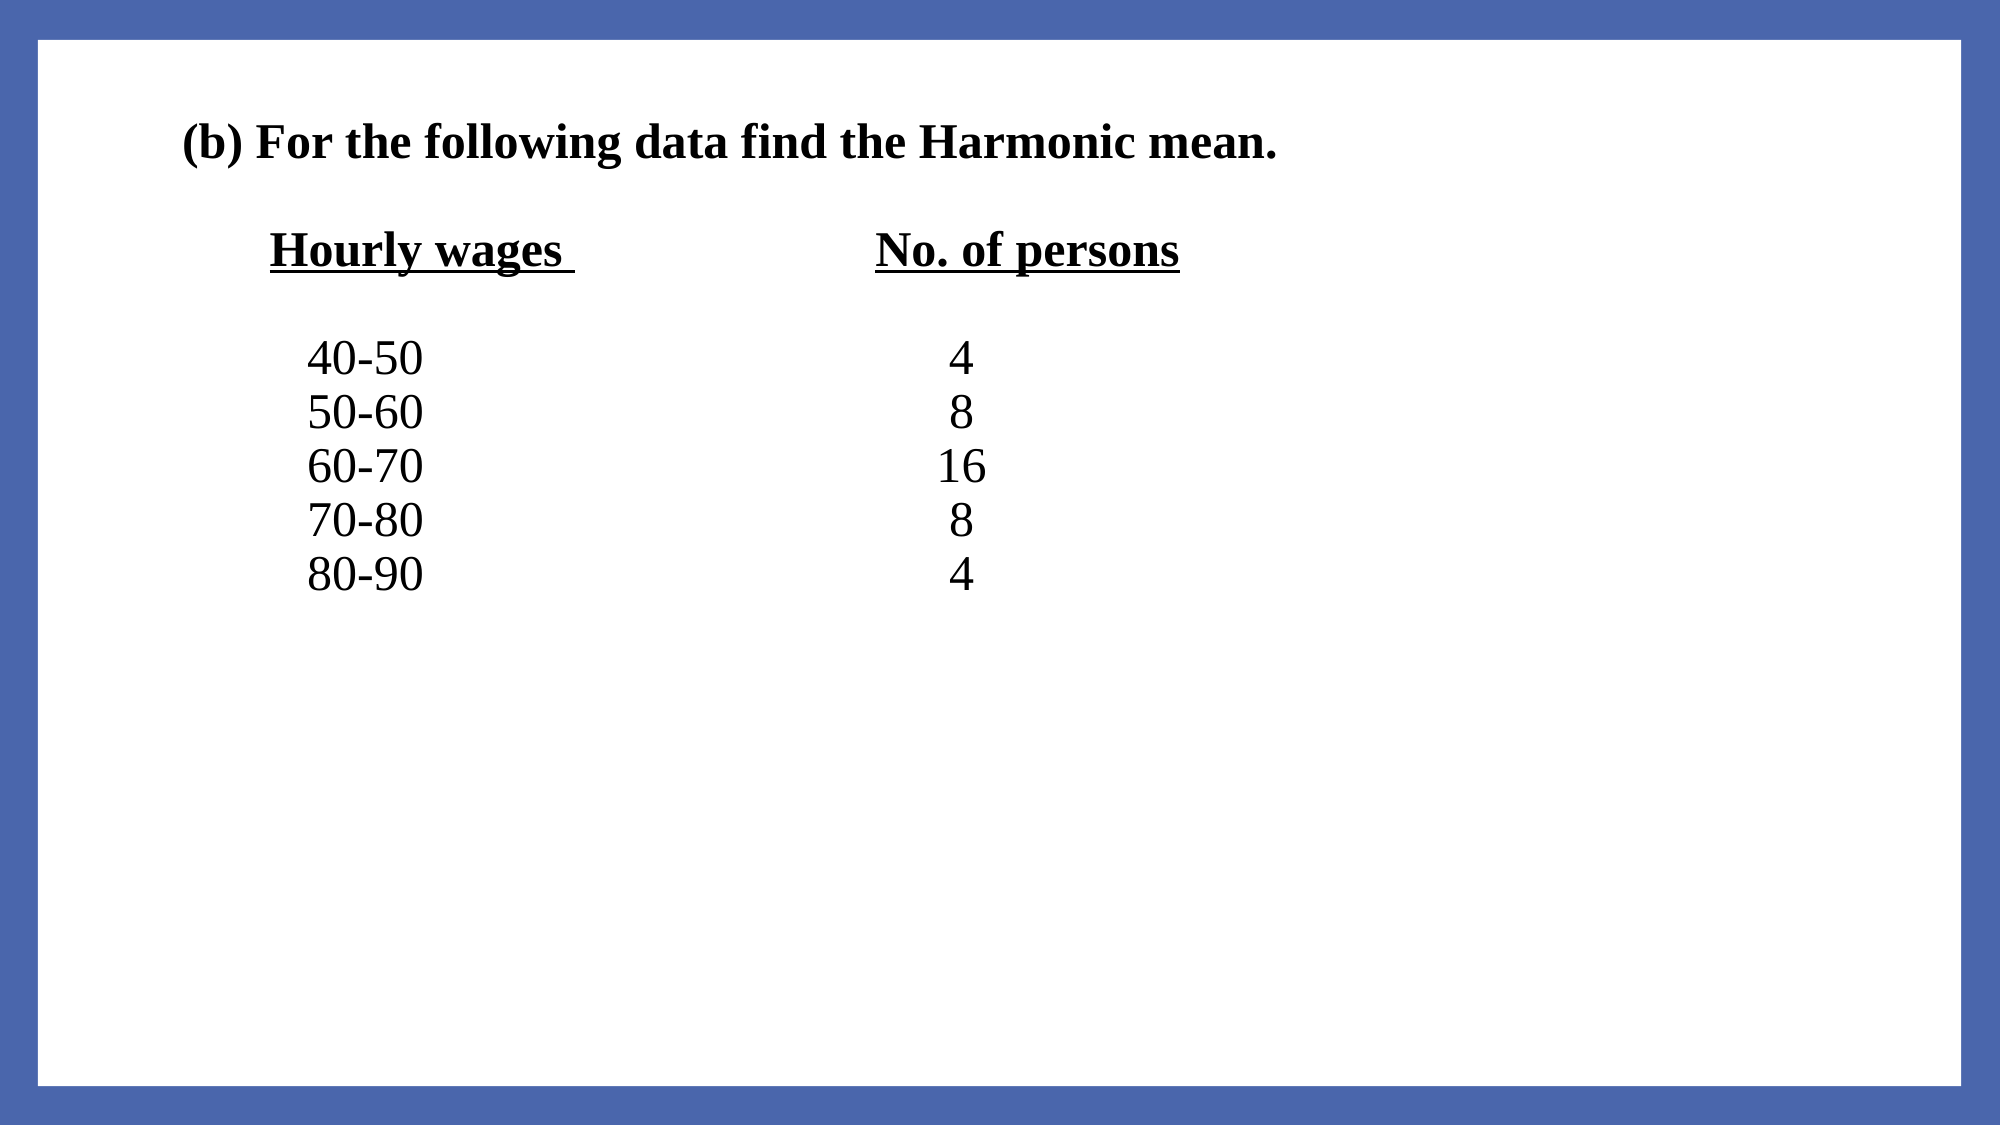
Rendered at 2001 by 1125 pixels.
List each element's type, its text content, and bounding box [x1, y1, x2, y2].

list (b) For the following data find the Harmonic mean. Hourly wages No. of persons 40-50 4 50-60 8 60-70 16 70-80 8 80-90 4 [159, 108, 1780, 771]
